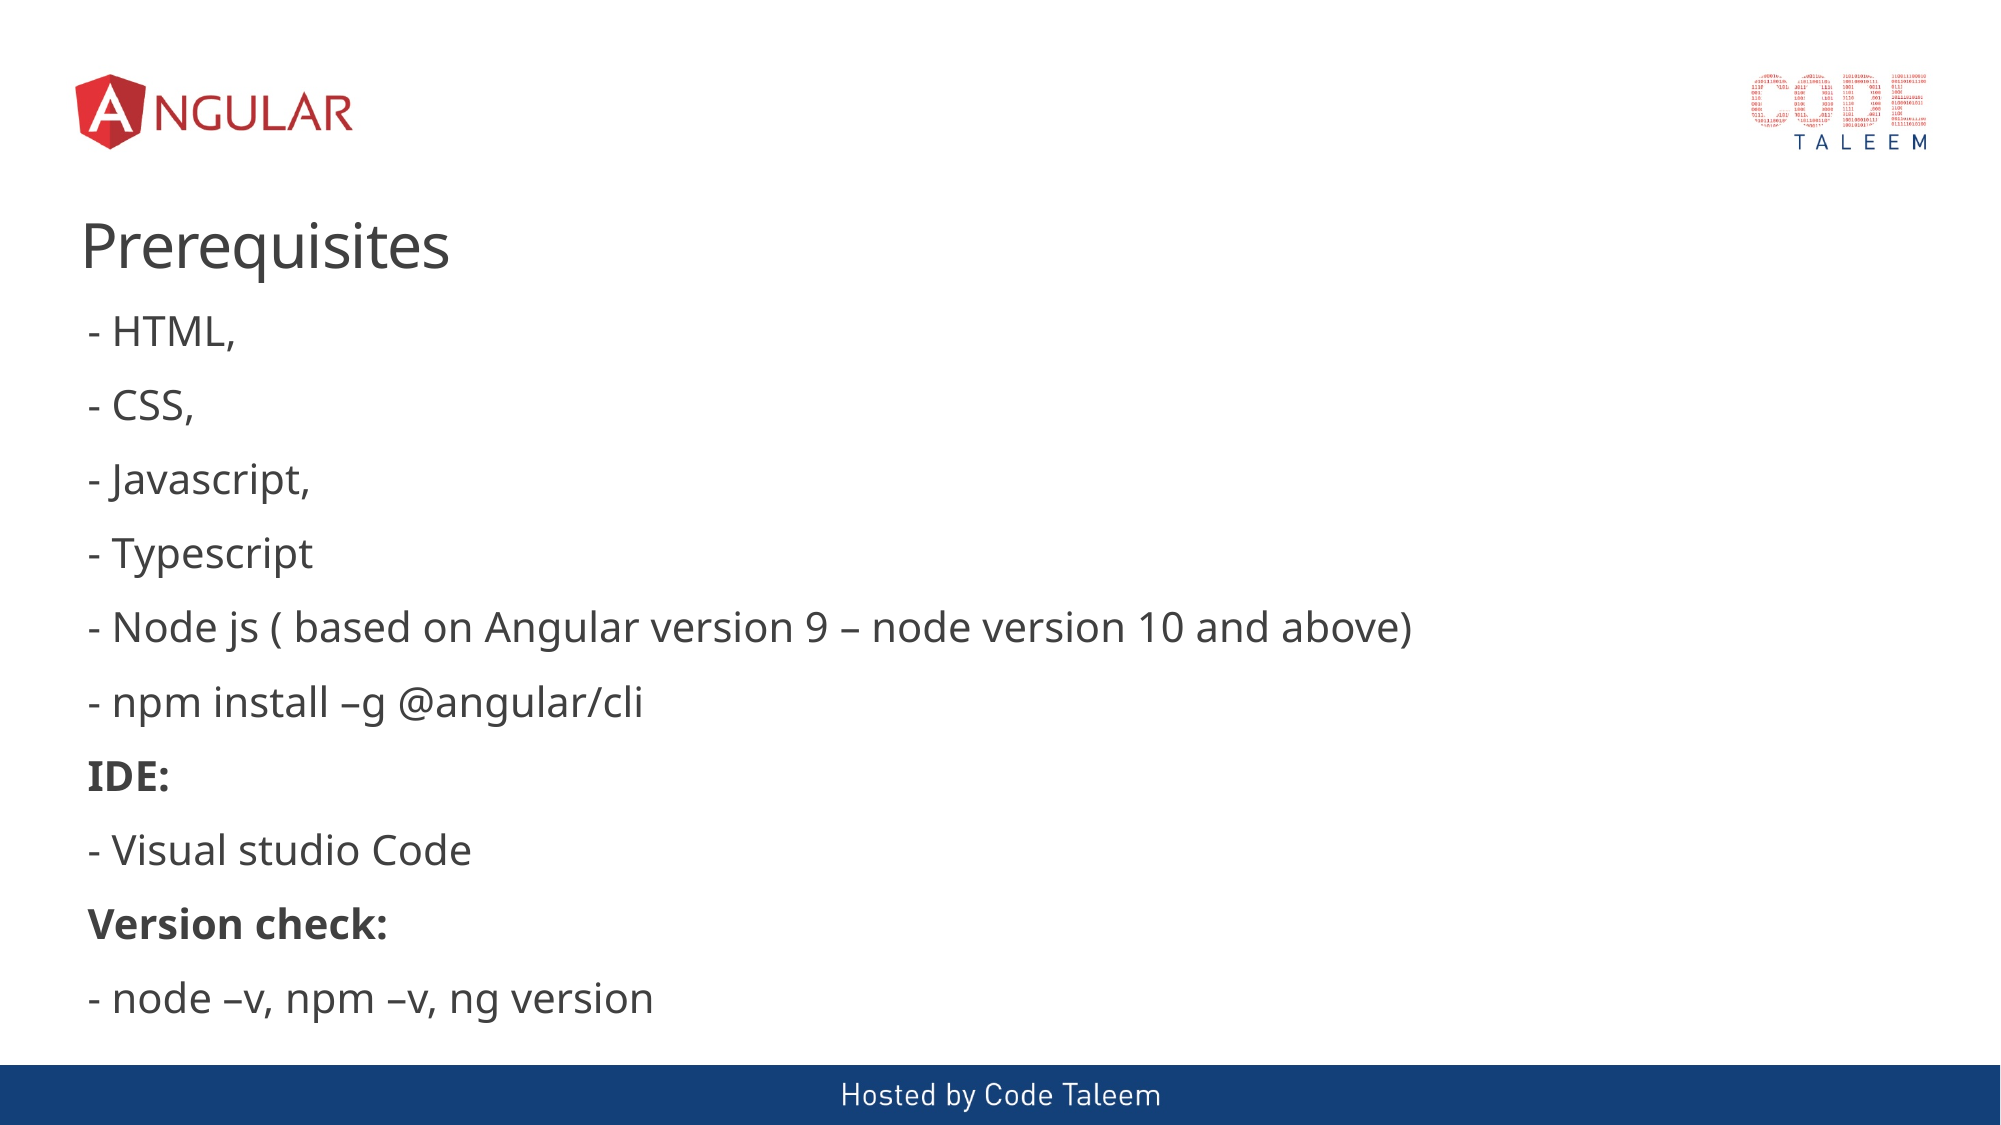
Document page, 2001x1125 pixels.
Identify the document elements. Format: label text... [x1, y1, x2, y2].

list - HTML, - CSS, - Javascript, - Typescript - Node js ( based on Angular version 9 – node version 10 and above) - npm install –g @angular/cli IDE: - Visual studio Code Version check: - node –v, npm –v, ng version [87, 302, 1613, 1027]
picture [0, 0, 2001, 1125]
title Prerequisites [64, 216, 1715, 289]
